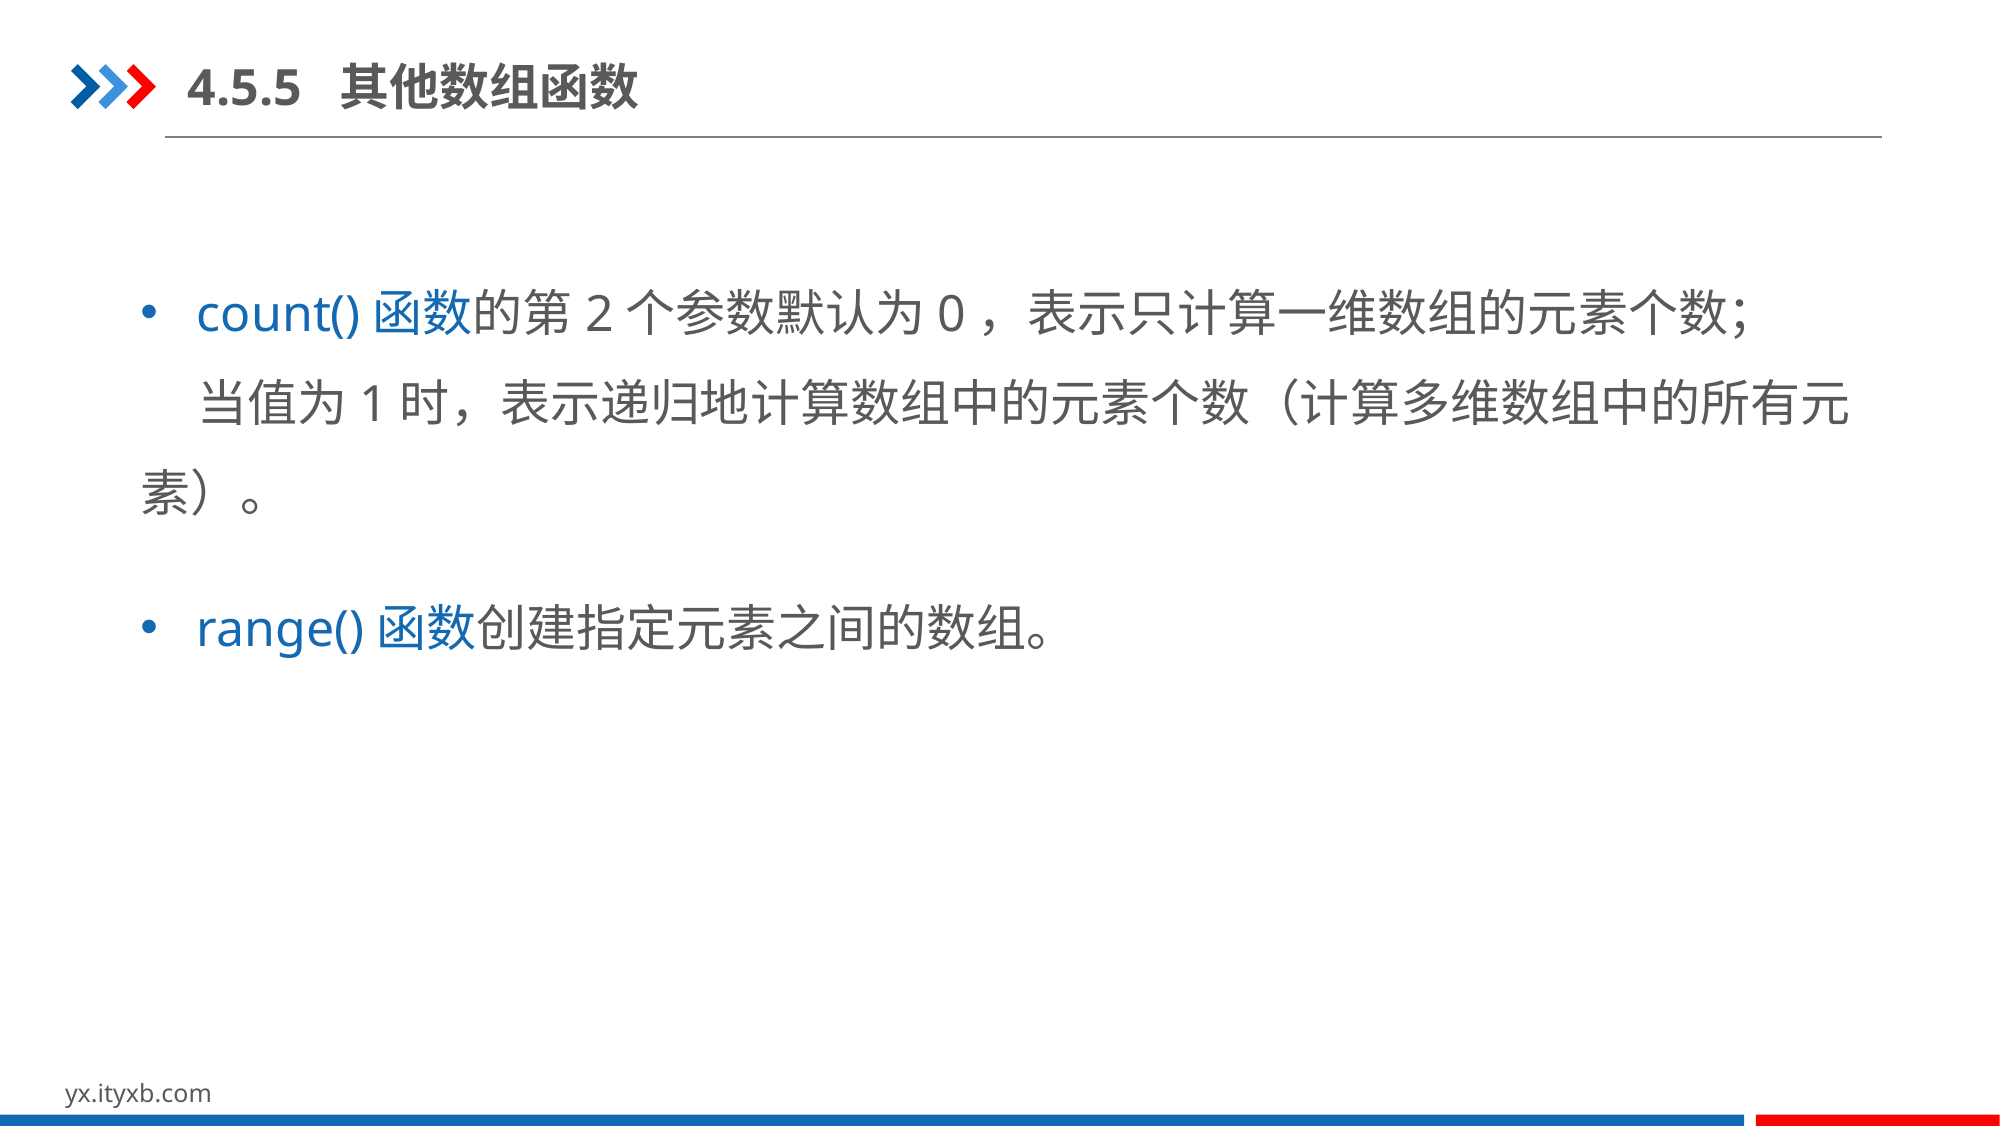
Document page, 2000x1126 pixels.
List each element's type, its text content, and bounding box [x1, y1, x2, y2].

text_box 4.5.5 其他数组函数 [187, 43, 827, 127]
text_box count()函数的第2个参数默认为0，表示只计算一维数组的元素个数； 当值为1时，表示递归地计算数组中的元素个数（计算多维数组中的所有元素）。 range()函数创建指定元素之间的数组。 [125, 243, 1965, 664]
